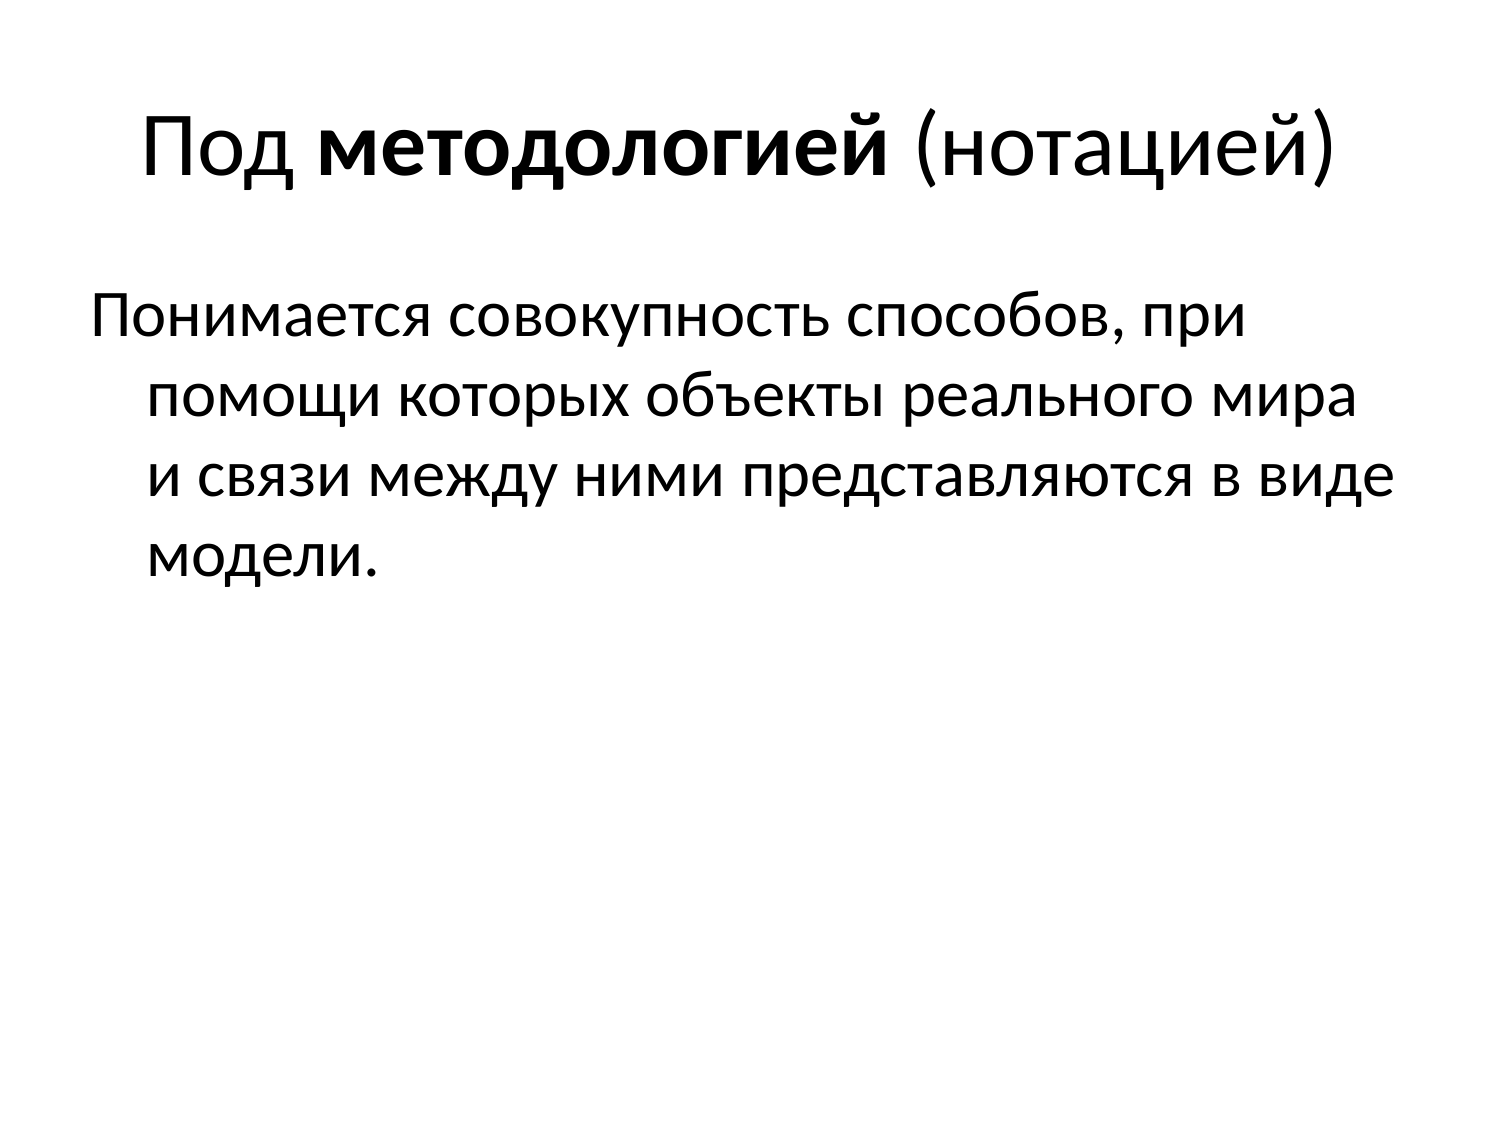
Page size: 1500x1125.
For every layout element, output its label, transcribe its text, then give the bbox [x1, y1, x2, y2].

list Понимается совокупность способов, при помощи которых объекты реального мира и связи между ними представляются в виде модели. [75, 262, 1425, 1005]
title Под методологией (нотацией) [75, 45, 1425, 233]
